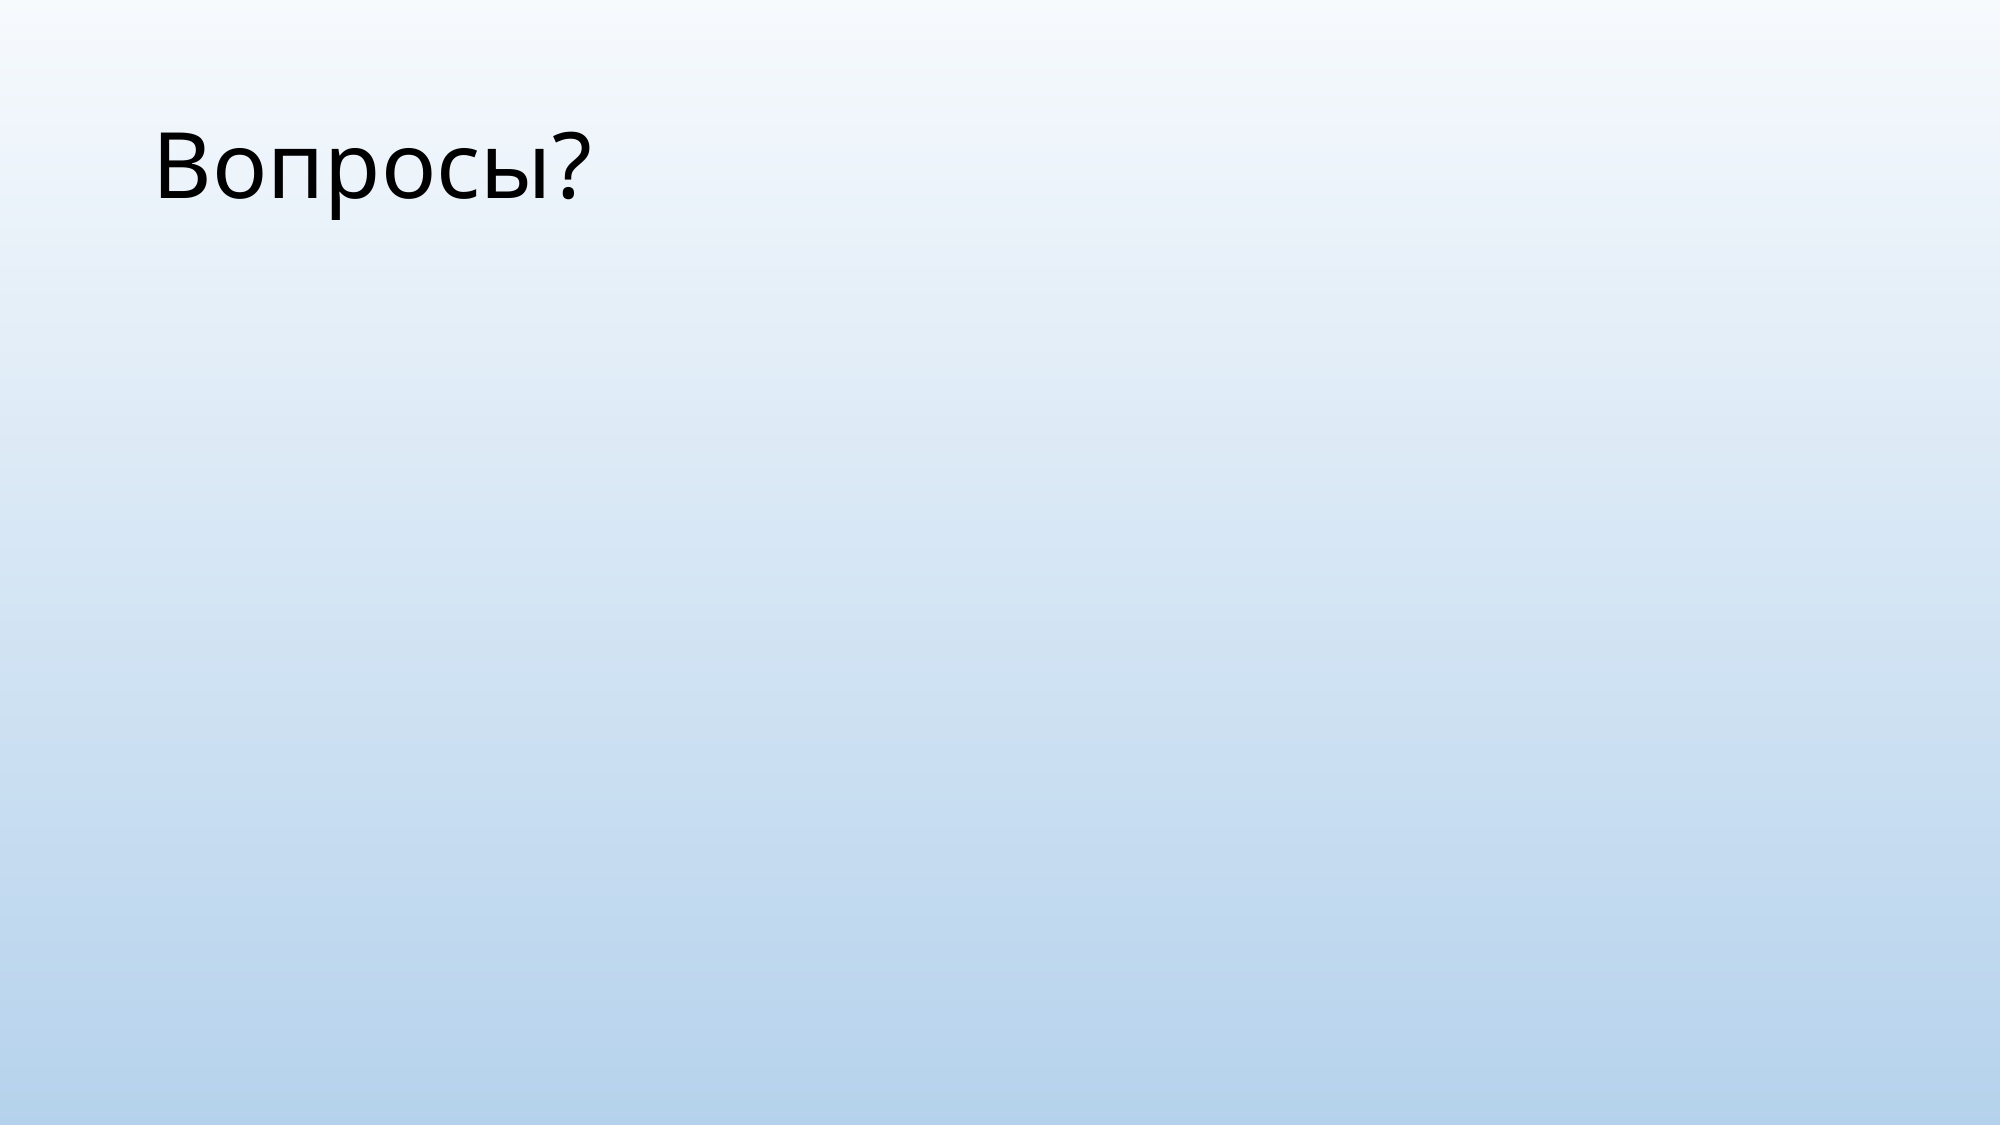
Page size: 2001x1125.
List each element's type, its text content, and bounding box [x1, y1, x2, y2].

title Вопросы? [137, 59, 1863, 278]
